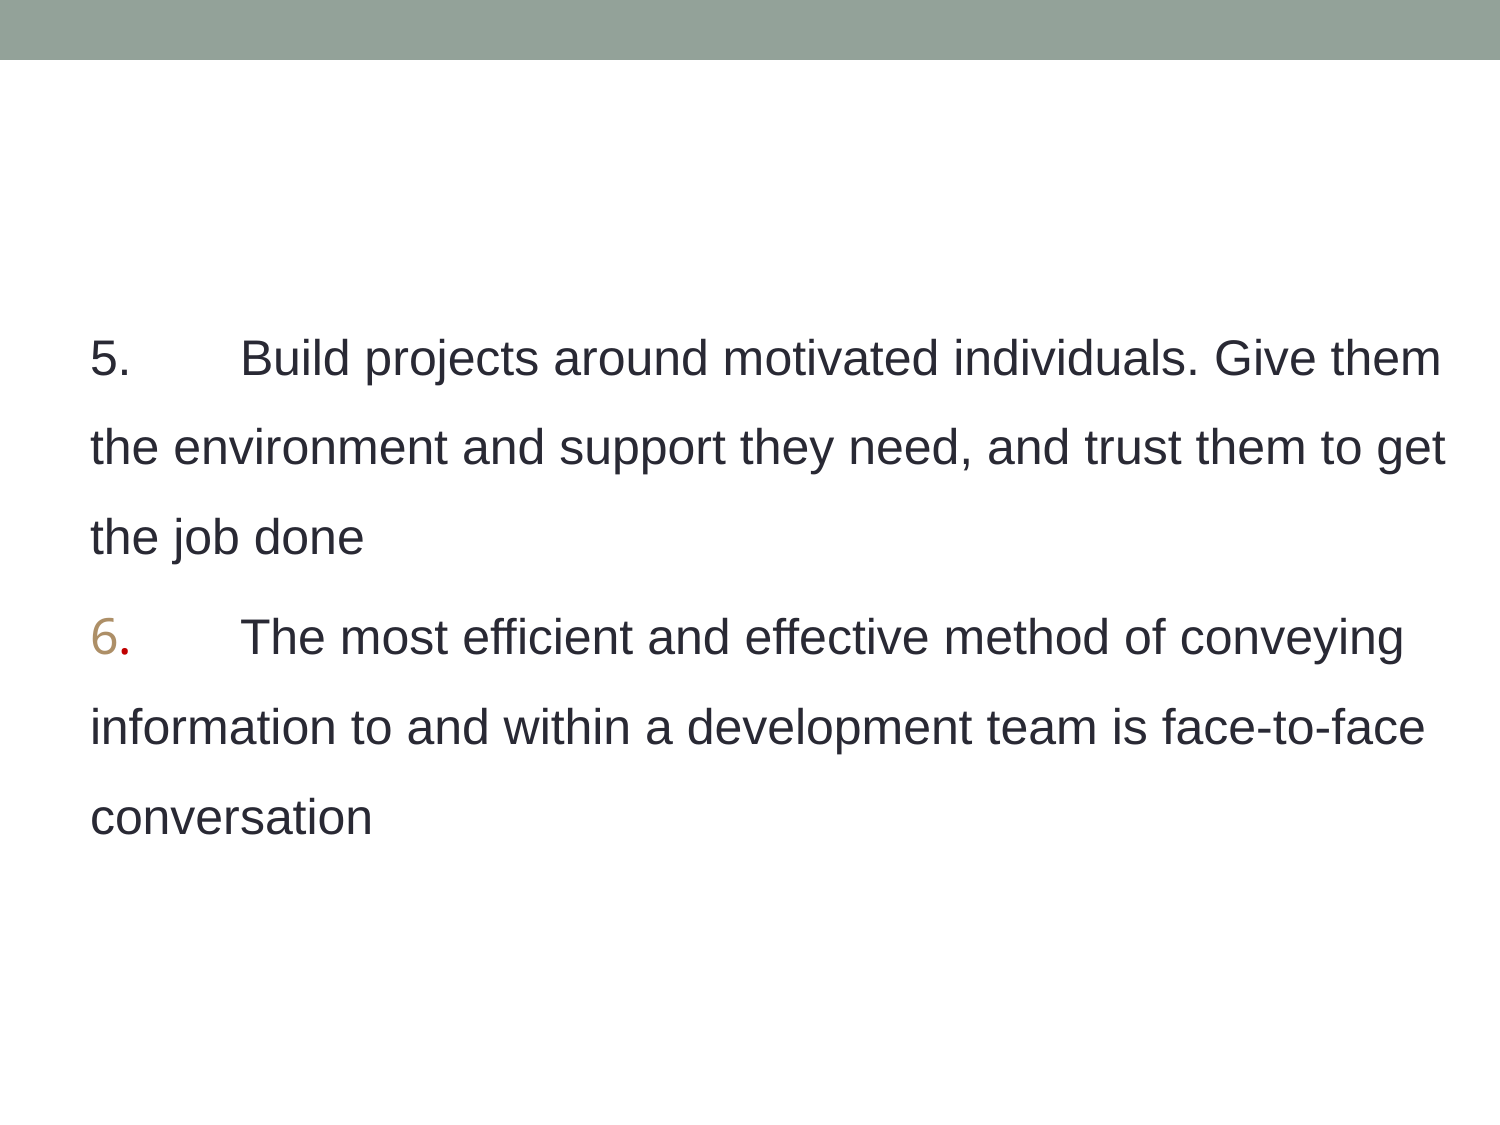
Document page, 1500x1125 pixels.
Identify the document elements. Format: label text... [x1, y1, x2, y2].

list 5. Build projects around motivated individuals. Give them the environment and support they need, and trust them to get the job done 6. The most efficient and effective method of conveying information to and within a development team is face-to-face conversation [75, 287, 1463, 1063]
